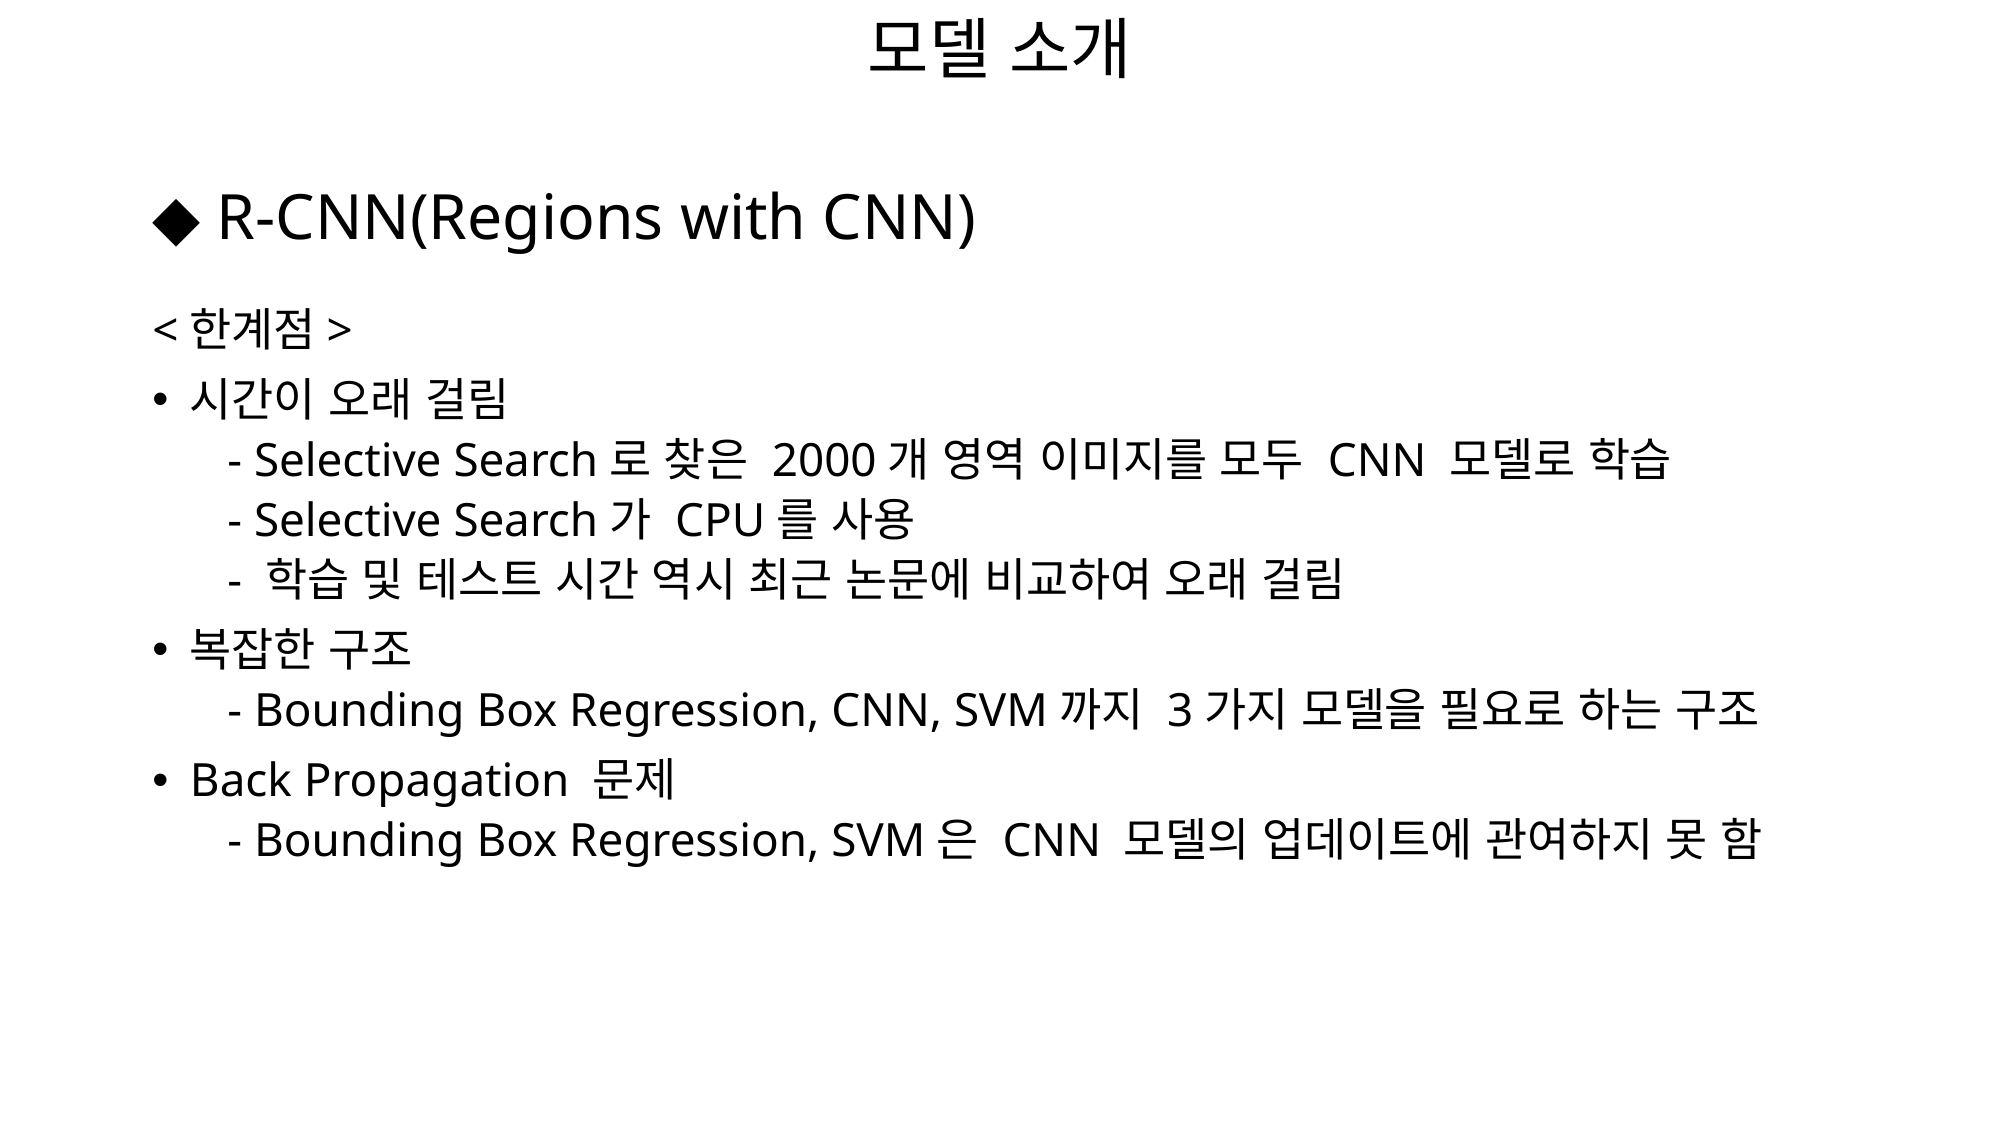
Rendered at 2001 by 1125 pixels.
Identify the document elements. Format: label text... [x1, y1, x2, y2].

text_box 모델 소개 [0, 0, 2000, 95]
list <한계점> 시간이 오래 걸림 - Selective Search로 찾은 2000개 영역 이미지를 모두 CNN 모델로 학습 - Selective Search가 CPU를 사용 - 학습 및 테스트 시간 역시 최근 논문에 비교하여 오래 걸림 복잡한 구조 - Bounding Box Regression, CNN, SVM까지 3가지 모델을 필요로 하는 구조 Back Propagation 문제 - Bounding Box Regression, SVM은 CNN 모델의 업데이트에 관여하지 못 함 [137, 299, 1863, 1014]
title ◆ R-CNN(Regions with CNN) [137, 161, 1863, 278]
